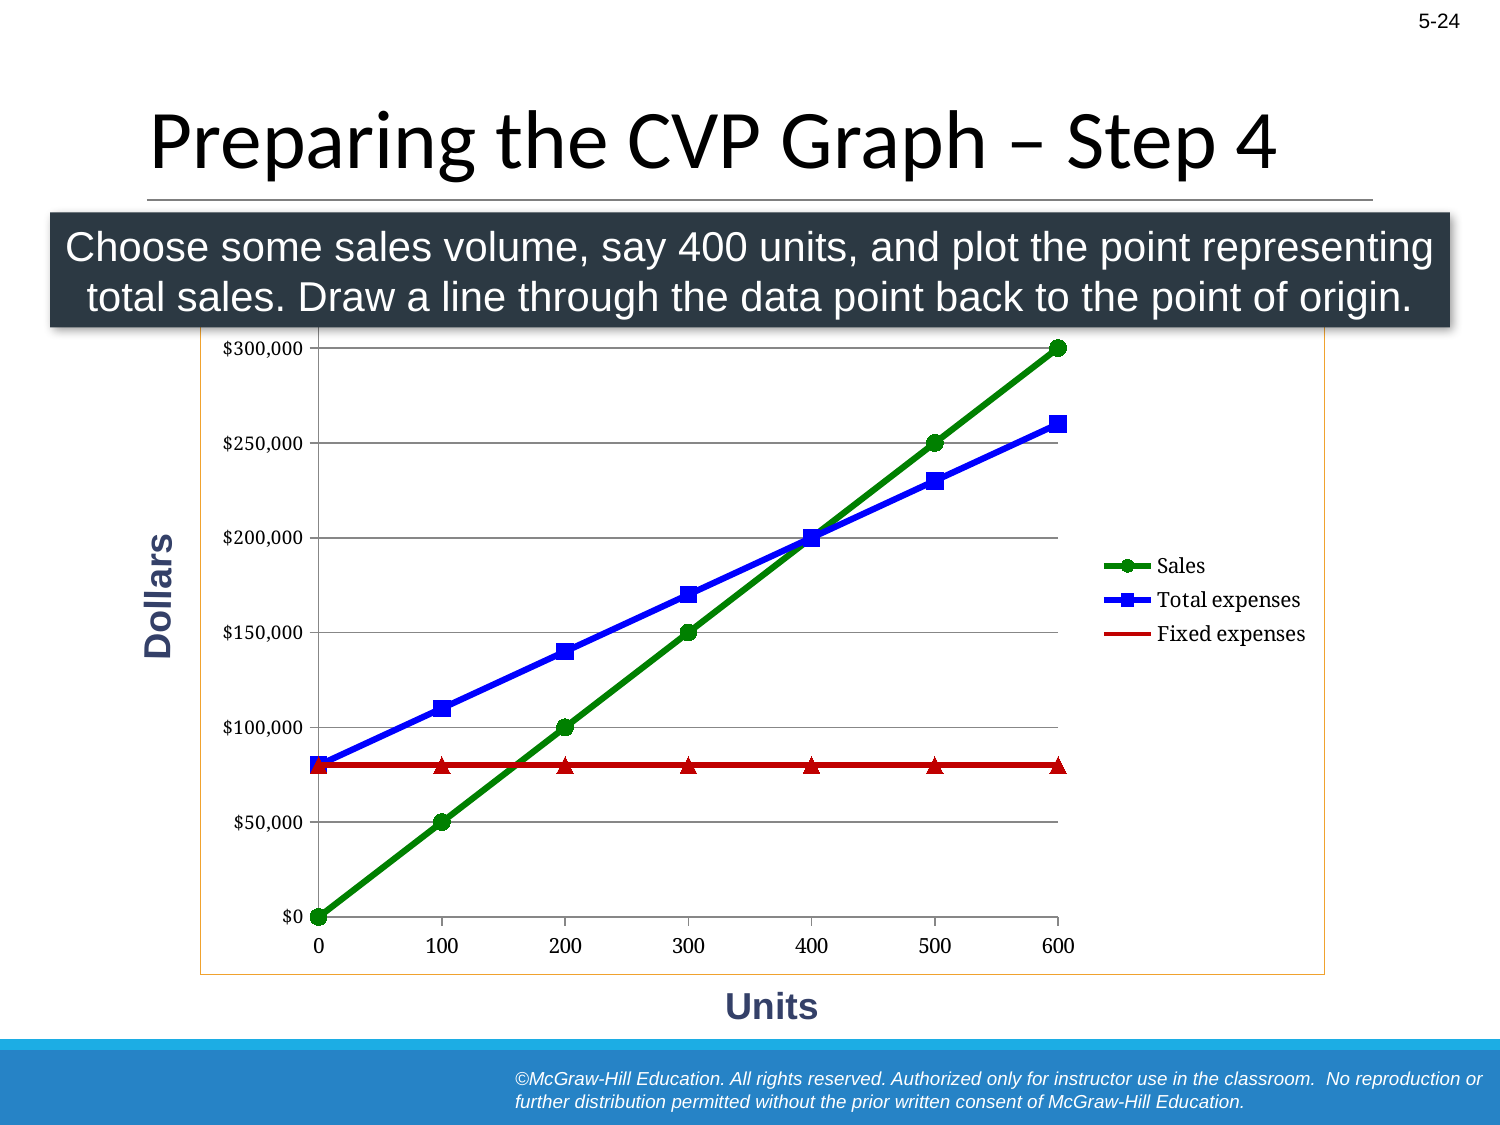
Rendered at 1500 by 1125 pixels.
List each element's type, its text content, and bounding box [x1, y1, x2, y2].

title Preparing the CVP Graph – Step 4 [134, 24, 1373, 194]
text_box Dollars [125, 506, 188, 676]
text_box Choose some sales volume, say 400 units, and plot the point representing total sales. Draw a line through the data point back to the point of origin. [50, 212, 1450, 328]
text_box Units [710, 984, 835, 1035]
chart [199, 224, 1326, 976]
